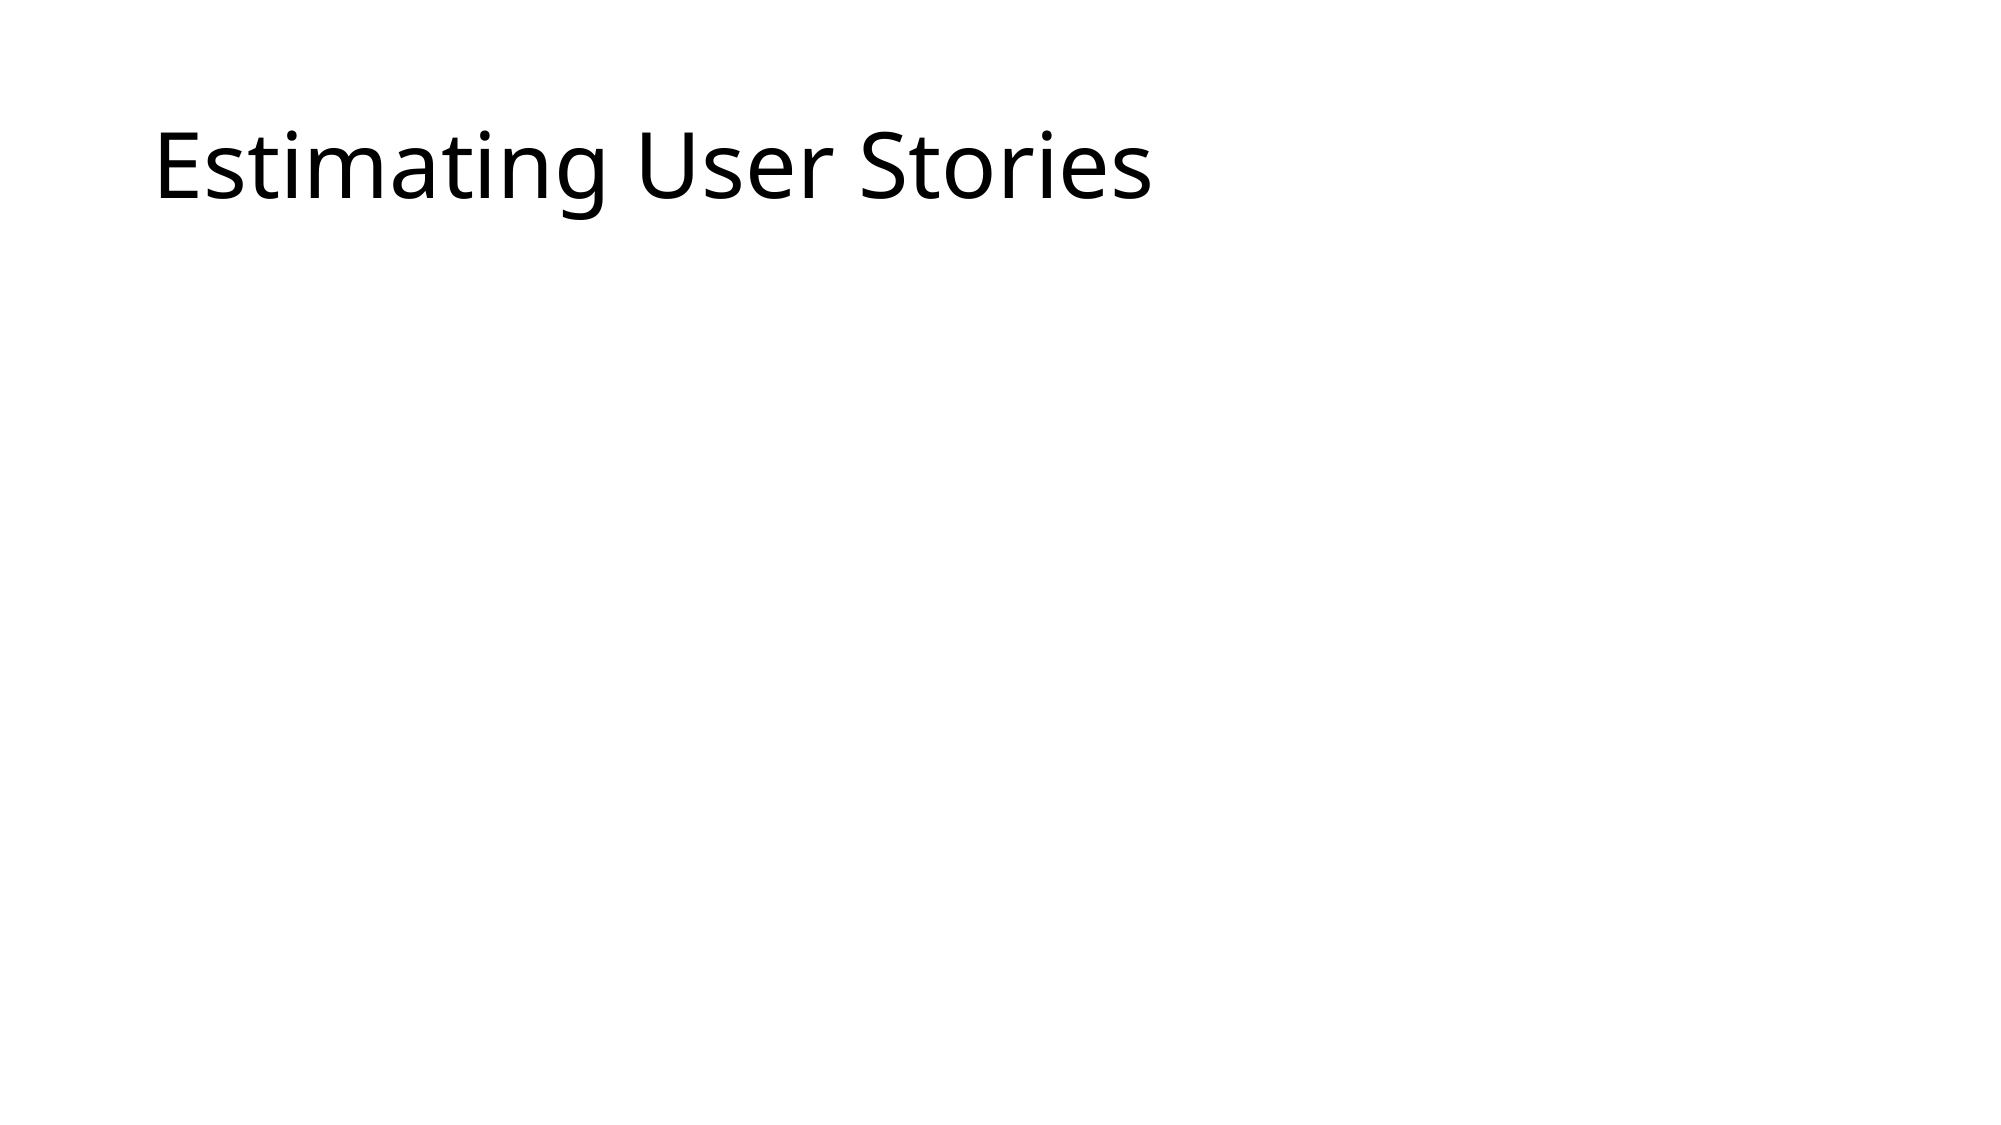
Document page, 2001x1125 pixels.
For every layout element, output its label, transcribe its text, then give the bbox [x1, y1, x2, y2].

title Estimating User Stories [137, 59, 1863, 278]
